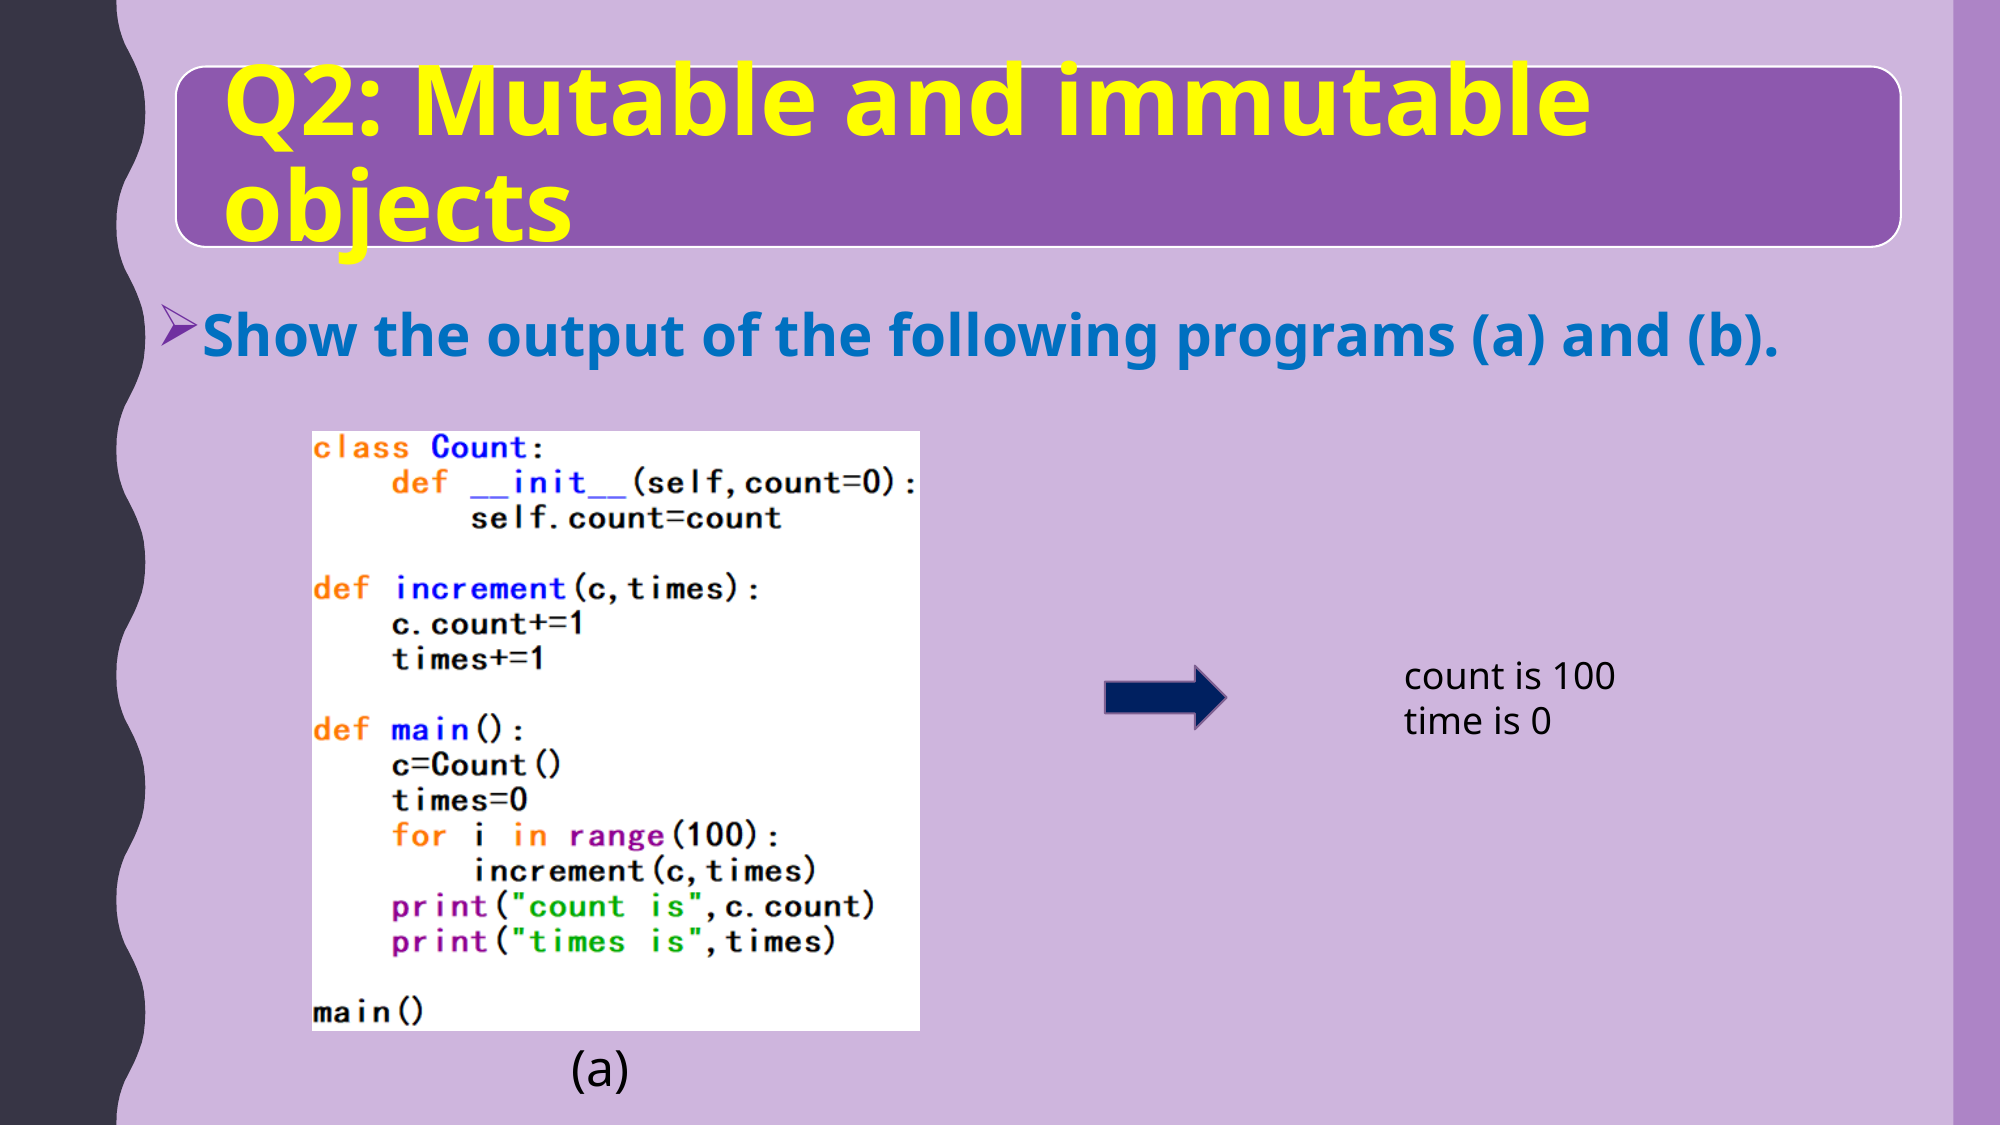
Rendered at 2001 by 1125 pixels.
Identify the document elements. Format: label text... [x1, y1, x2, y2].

text_box (a) [556, 1032, 820, 1104]
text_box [176, 70, 1901, 251]
text_box [1103, 664, 1228, 731]
text_box Show the output of the following programs (a) and (b). [66, 283, 1963, 766]
picture [312, 431, 920, 1031]
text_box count is 100 time is 0 [1389, 644, 1632, 750]
